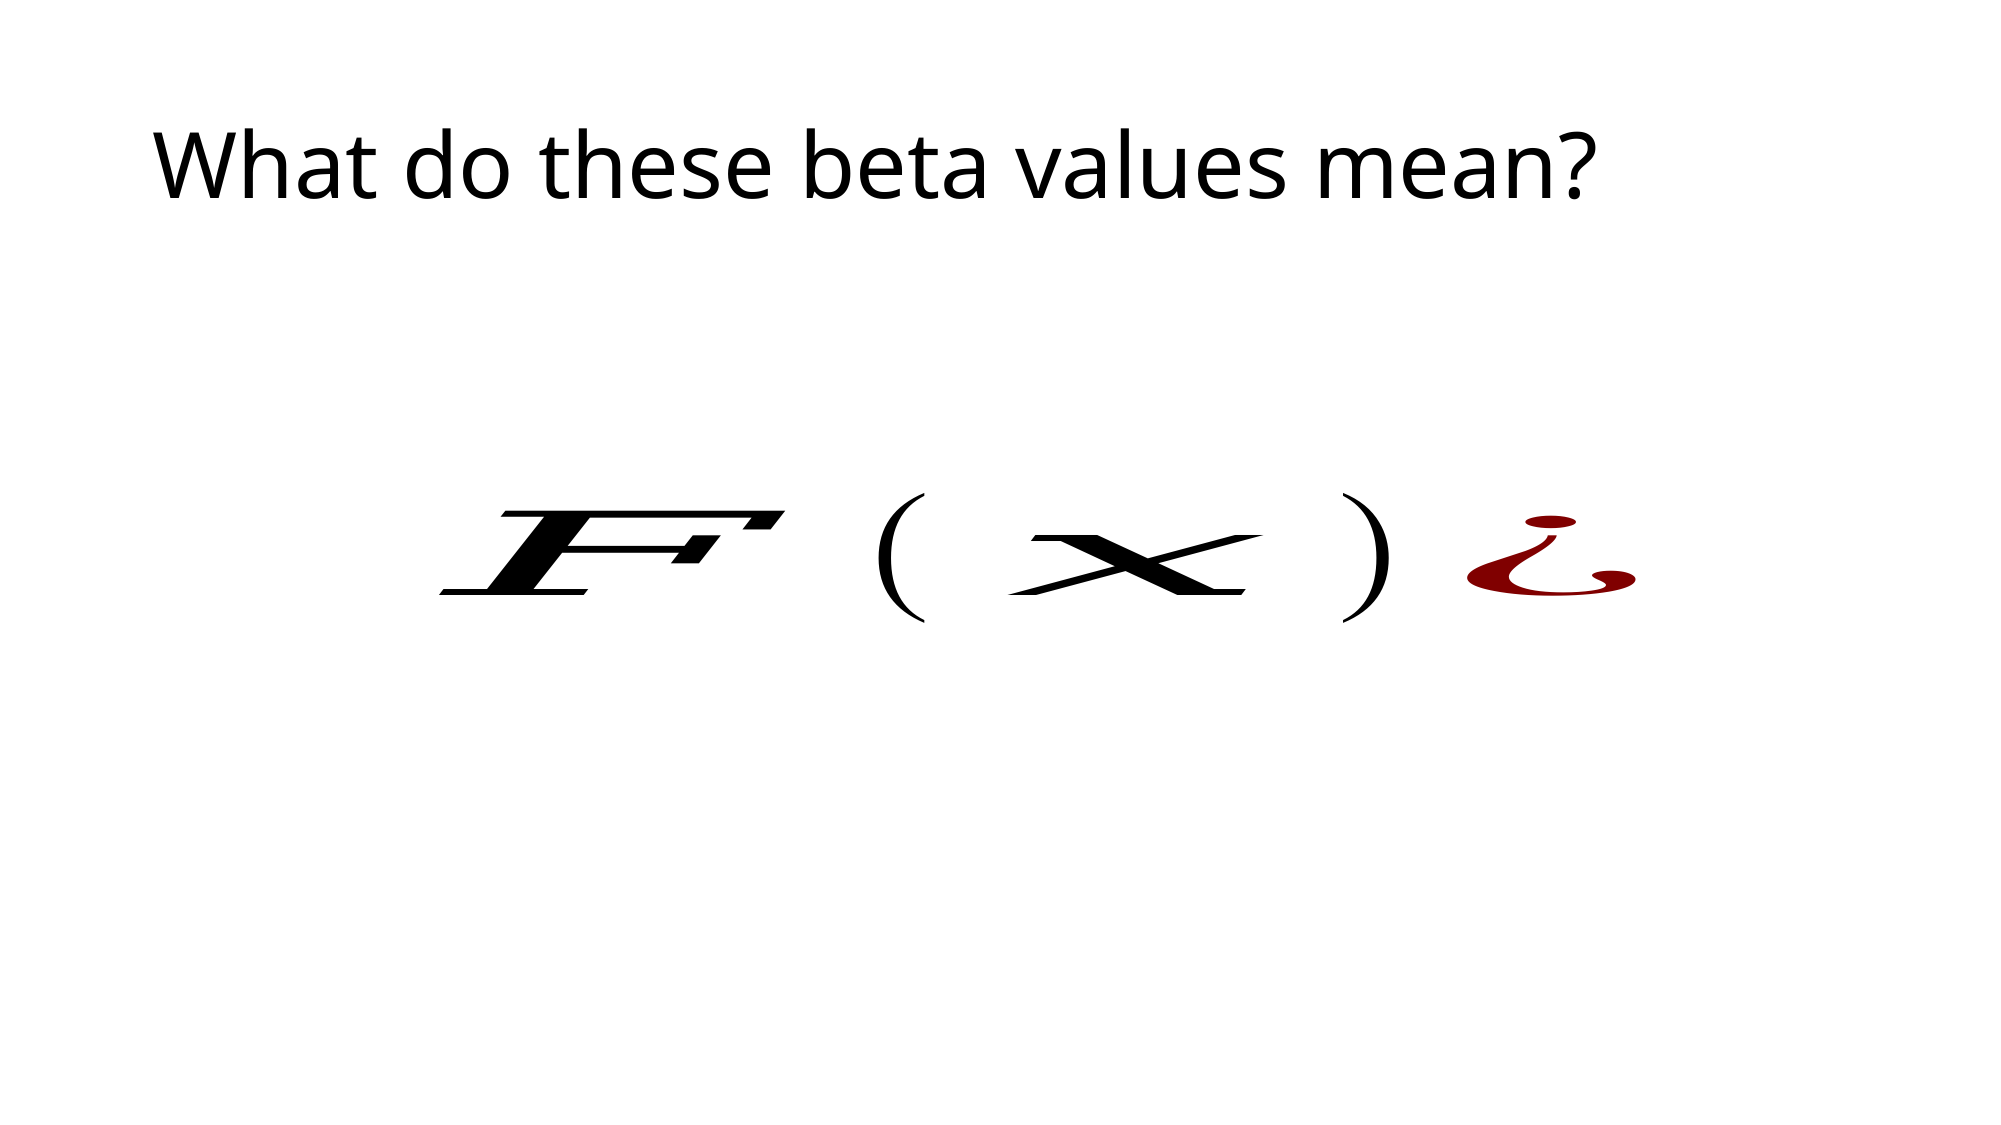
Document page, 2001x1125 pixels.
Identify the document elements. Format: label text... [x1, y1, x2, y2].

title What do these beta values mean? [137, 59, 1863, 278]
